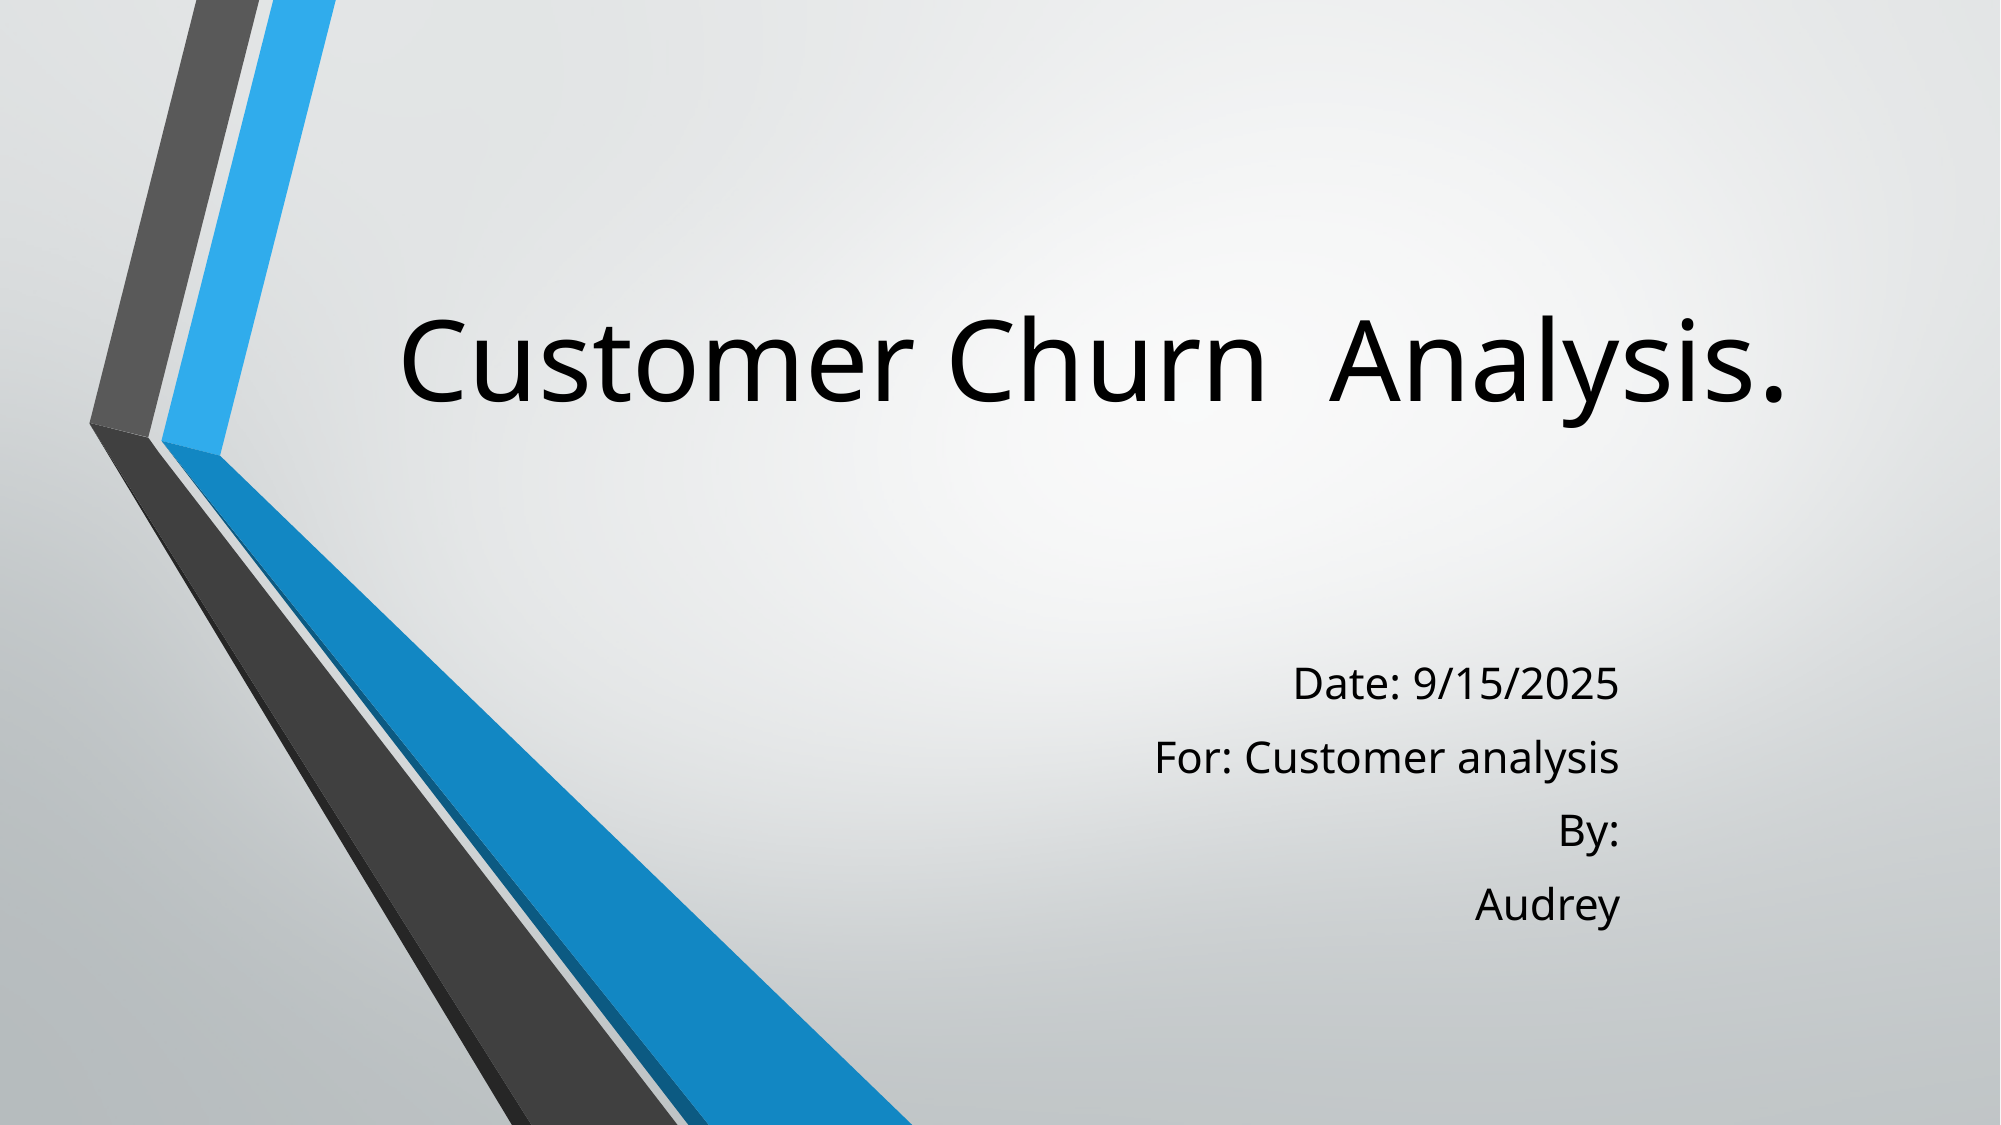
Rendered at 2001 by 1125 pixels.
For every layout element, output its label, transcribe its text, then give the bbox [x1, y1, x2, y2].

subtitle Date: 9/15/2025 For: Customer analysis By: Audrey [103, 648, 1636, 943]
title Customer Churn Analysis. [181, 88, 1807, 434]
